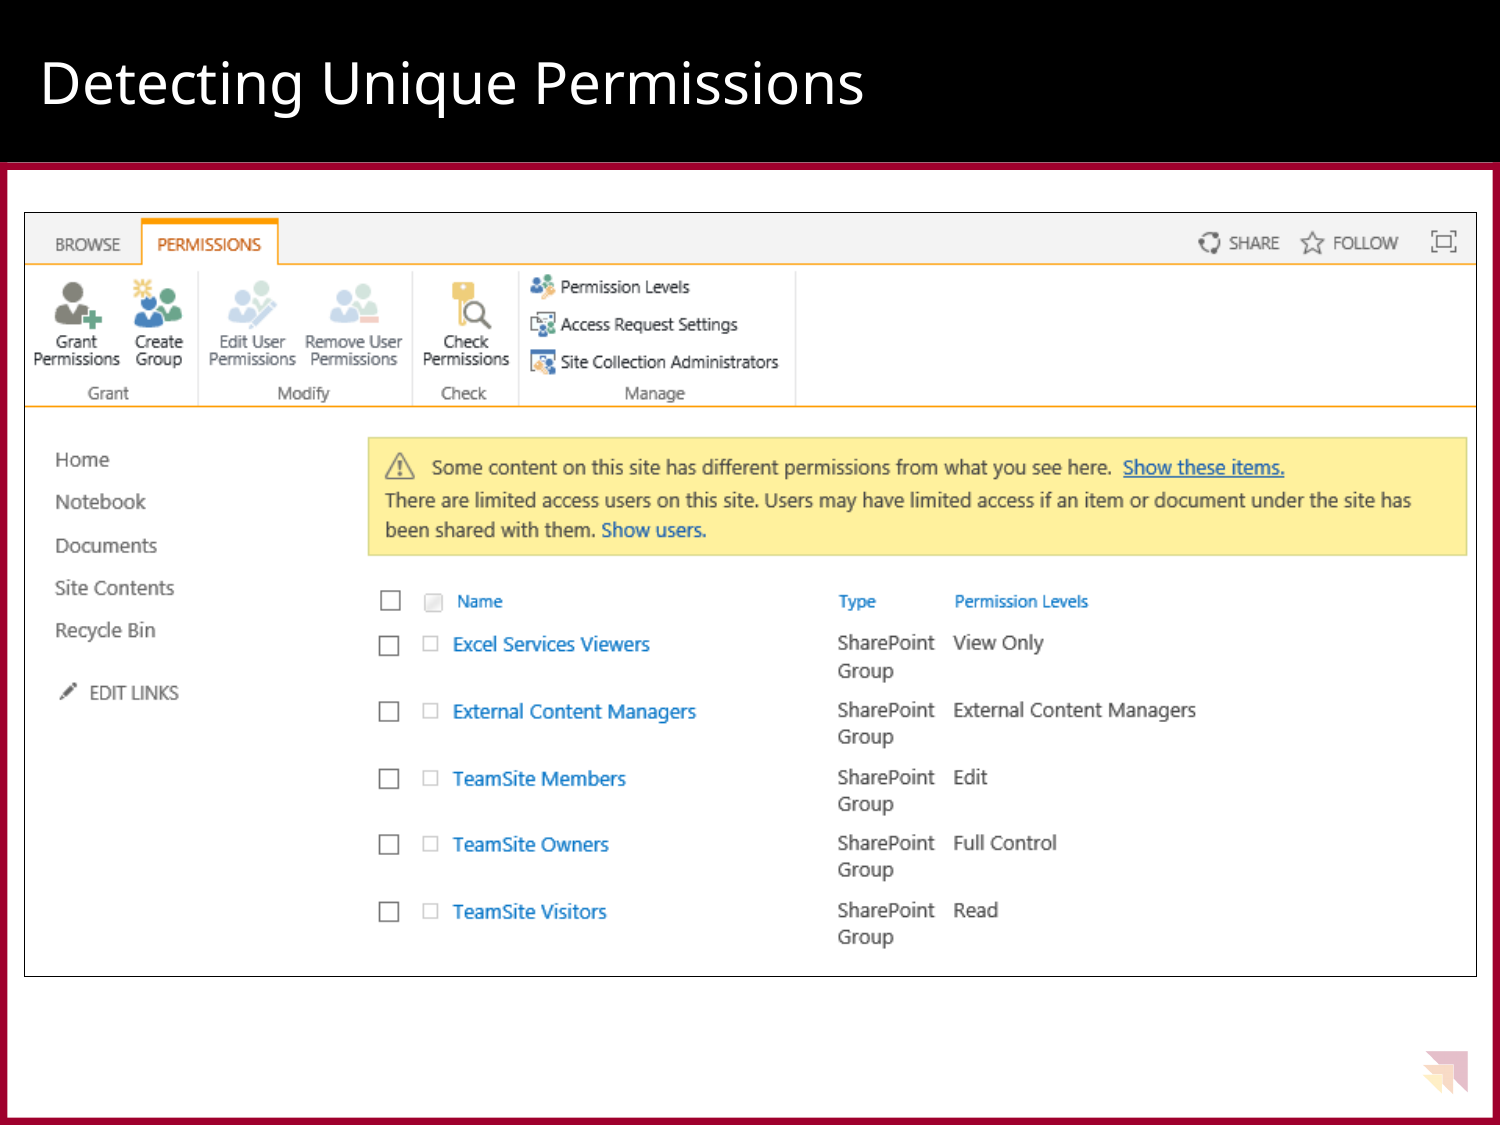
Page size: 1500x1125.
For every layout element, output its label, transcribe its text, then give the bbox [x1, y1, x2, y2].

picture [24, 212, 1477, 977]
title Detecting Unique Permissions [24, 12, 1438, 150]
